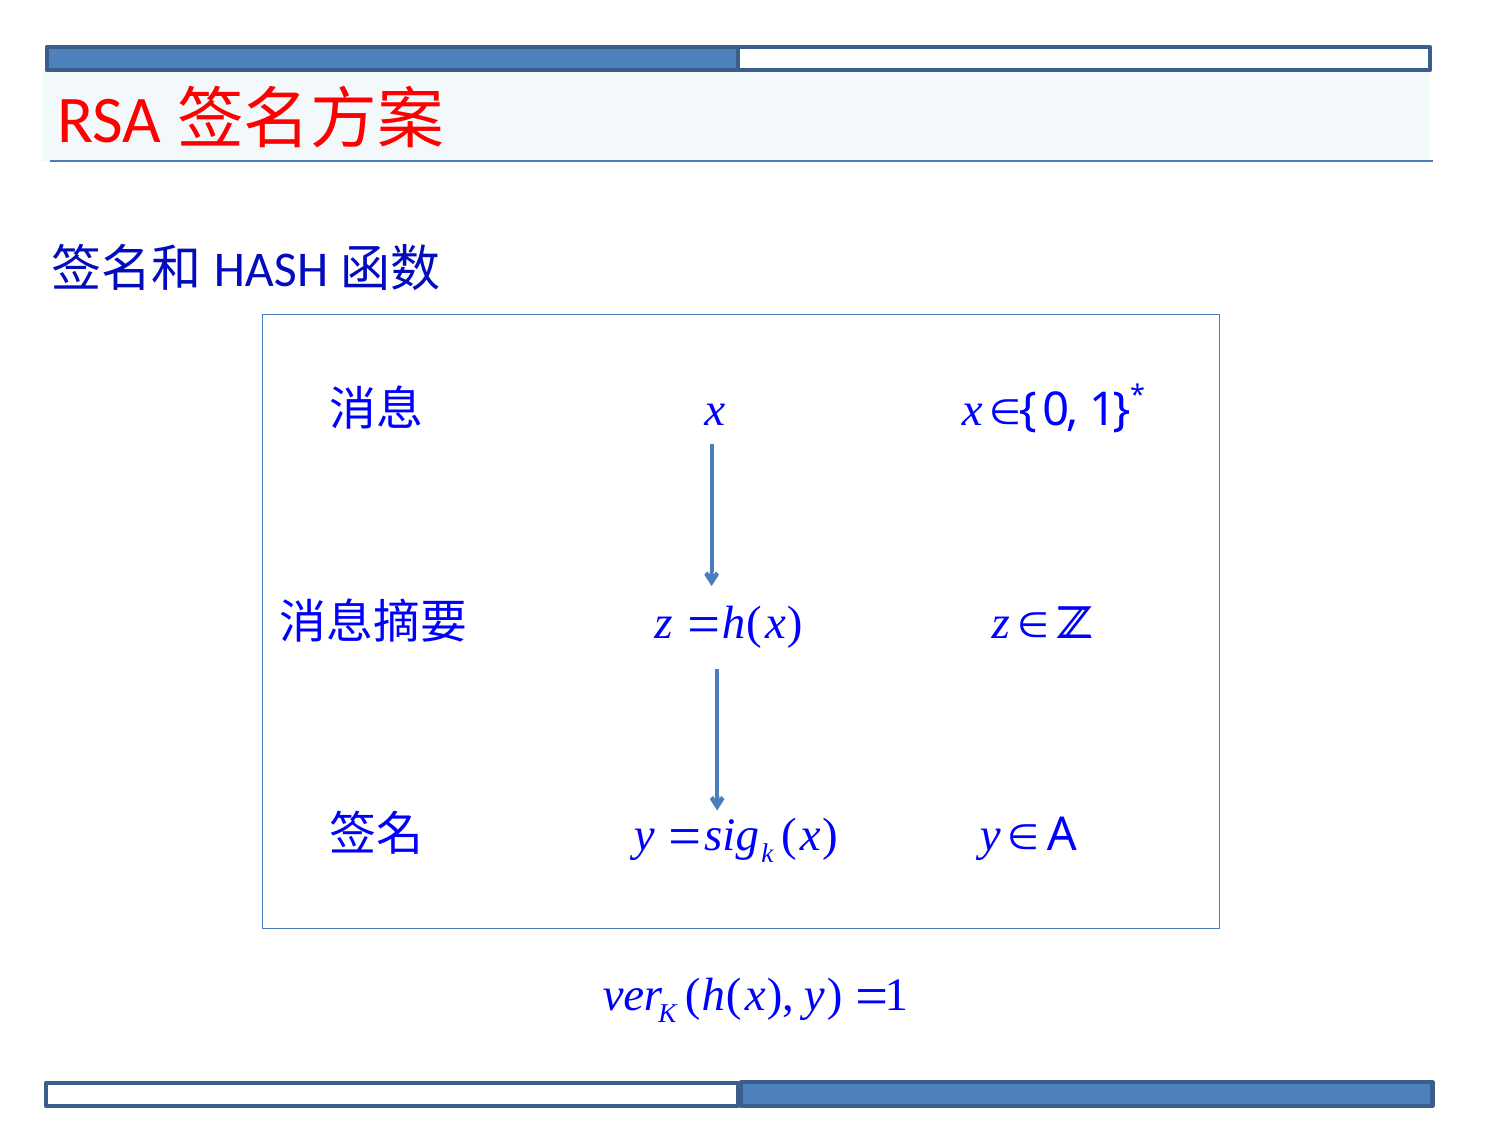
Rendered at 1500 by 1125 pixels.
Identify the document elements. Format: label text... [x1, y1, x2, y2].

text_box [736, 45, 1432, 72]
title RSA签名方案 [42, 70, 1430, 161]
text_box [44, 1081, 740, 1108]
text_box [739, 1080, 1435, 1108]
text_box [45, 45, 736, 72]
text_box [262, 314, 1220, 929]
text_box 签名和HASH函数 [36, 219, 455, 304]
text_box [596, 963, 914, 1035]
